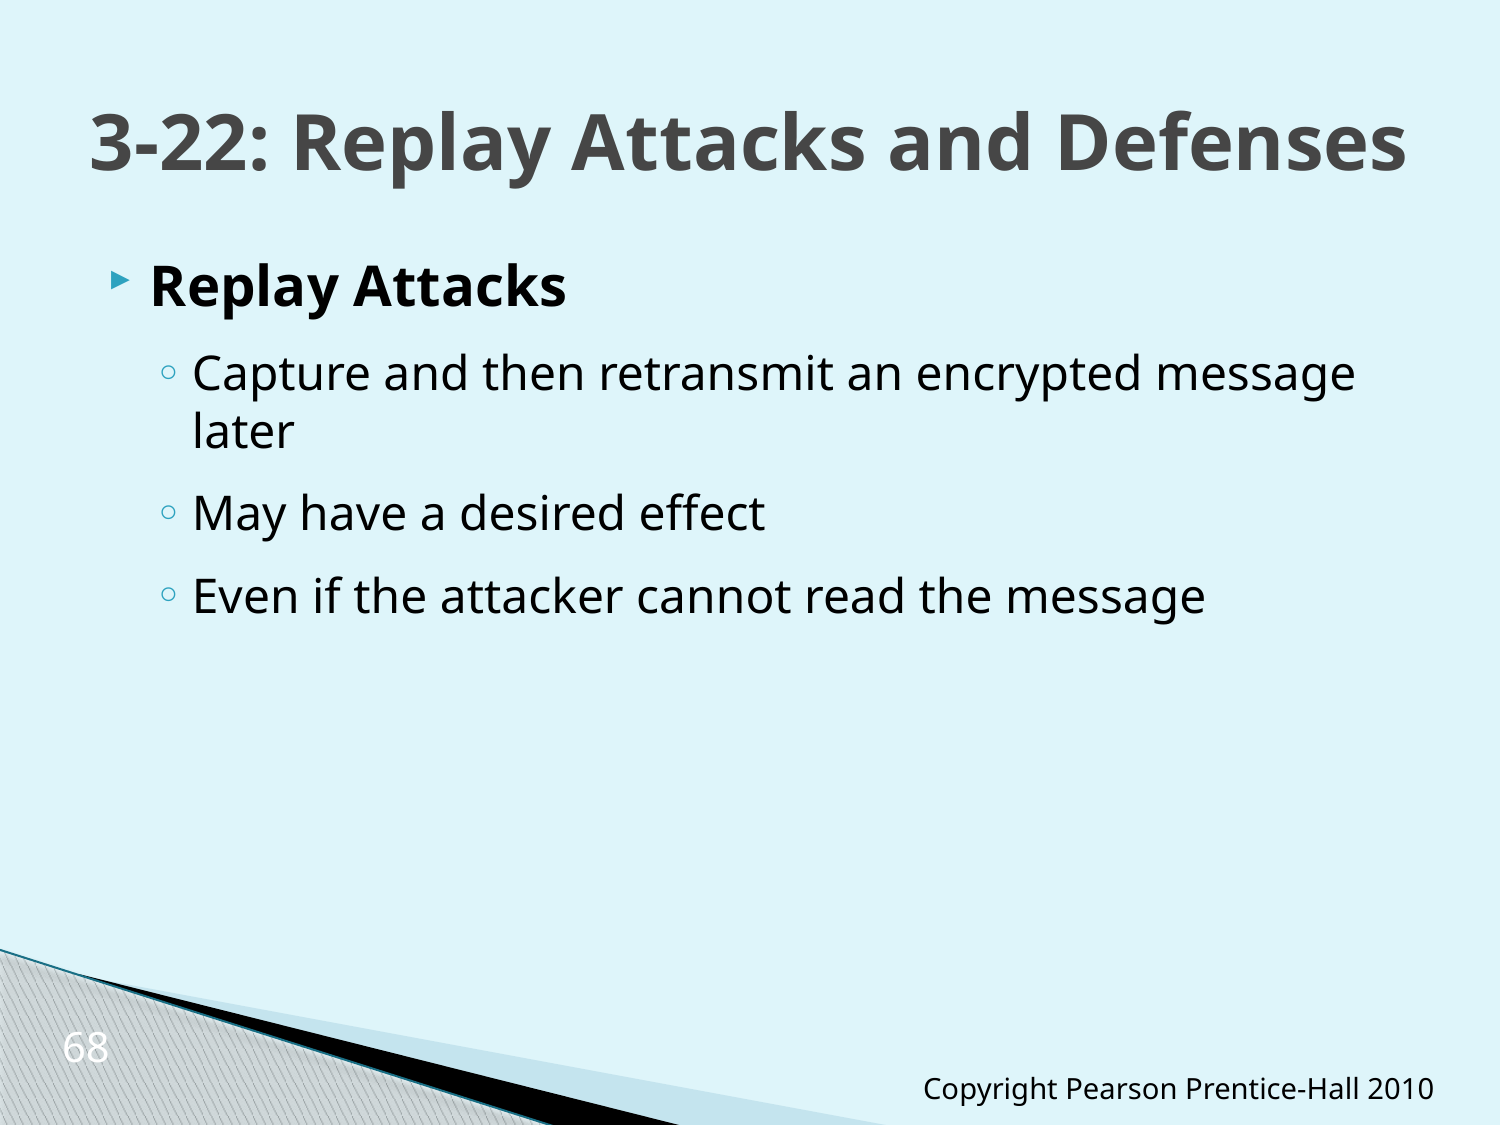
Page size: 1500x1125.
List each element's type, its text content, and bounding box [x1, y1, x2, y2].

footer Copyright Pearson Prentice-Hall 2010 [737, 1052, 1450, 1113]
title 3-22: Replay Attacks and Defenses [75, 45, 1425, 233]
list Replay Attacks Capture and then retransmit an encrypted message later May have a desired effect Even if the attacker cannot read the message [74, 242, 1426, 986]
slide_number 68 [0, 1025, 125, 1085]
